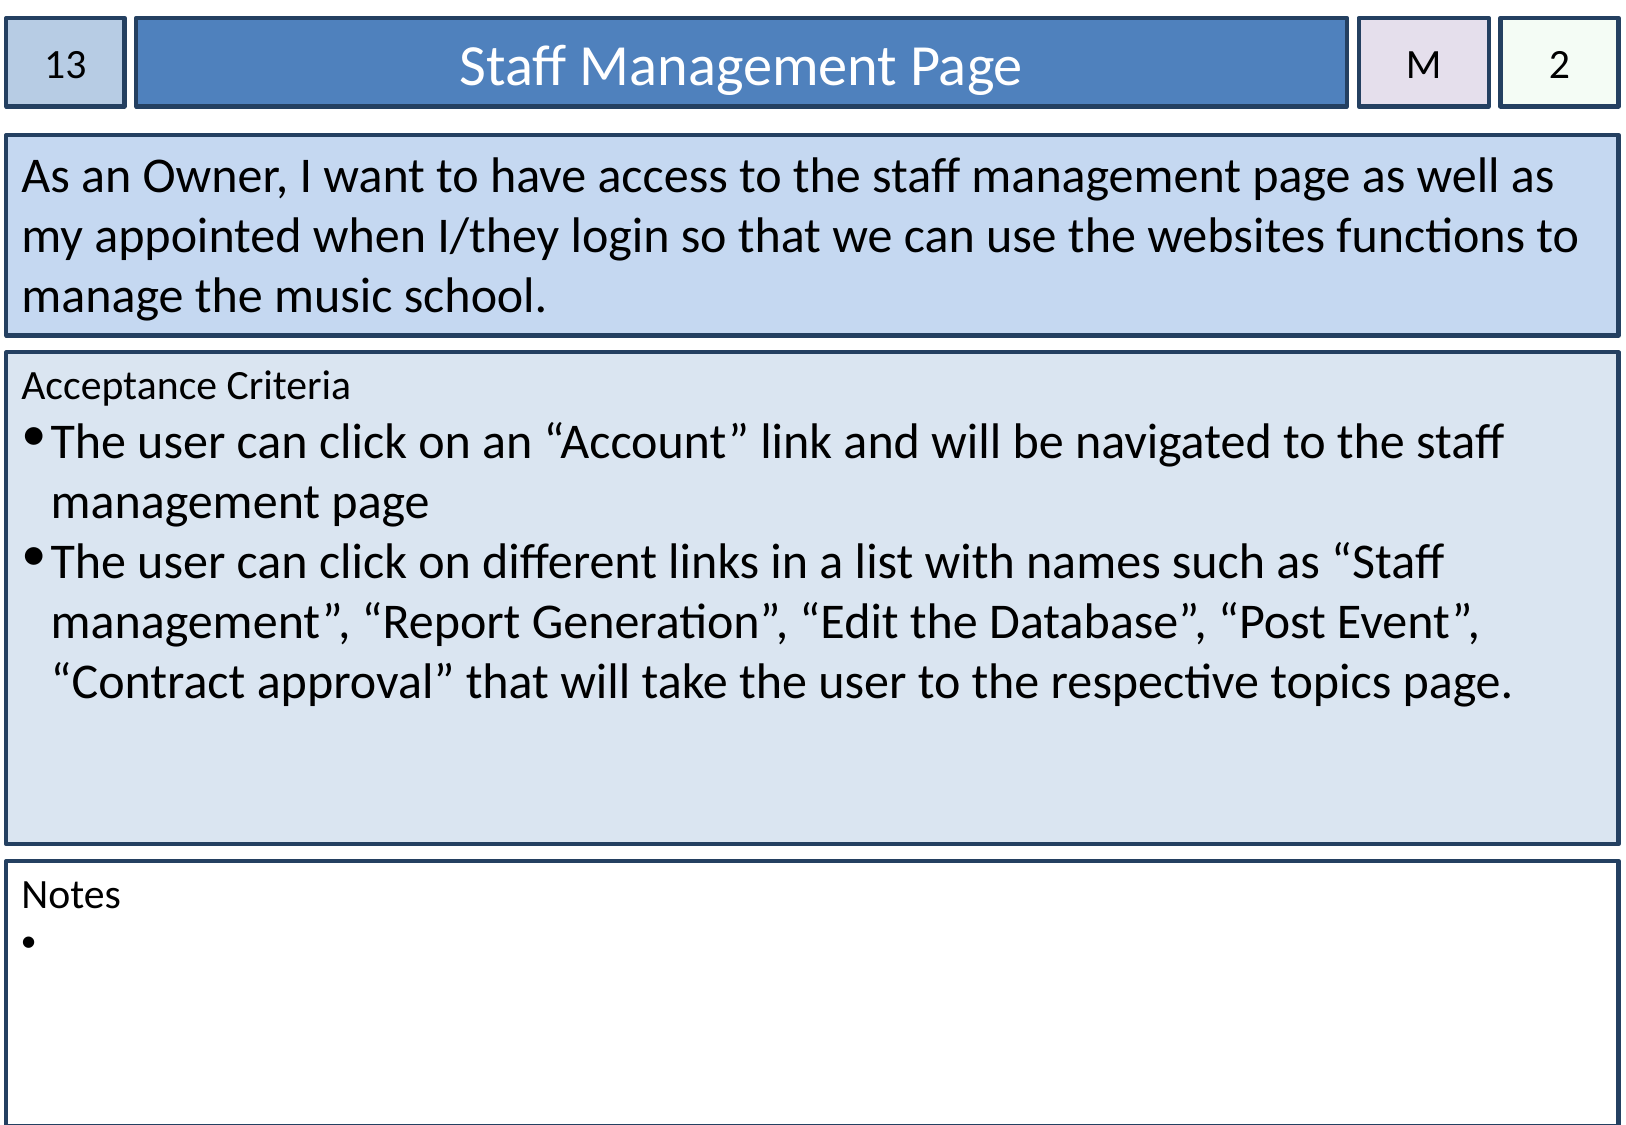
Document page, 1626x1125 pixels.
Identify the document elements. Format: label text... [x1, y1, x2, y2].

text_box As an Owner, I want to have access to the staff management page as well as my appointed when I/they login so that we can use the websites functions to manage the music school. [6, 134, 1619, 336]
text_box M [1358, 17, 1489, 107]
text_box 13 [6, 17, 125, 107]
text_box Staff Management Page [136, 17, 1347, 107]
text_box Acceptance Criteria The user can click on an “Account” link and will be navigated to the staff management page The user can click on different links in a list with names such as “Staff management”, “Report Generation”, “Edit the Database”, “Post Event”, “Contract approval” that will take the user to the respective topics page. [6, 352, 1619, 845]
text_box 2 [1500, 17, 1619, 107]
text_box Notes [6, 860, 1619, 1125]
